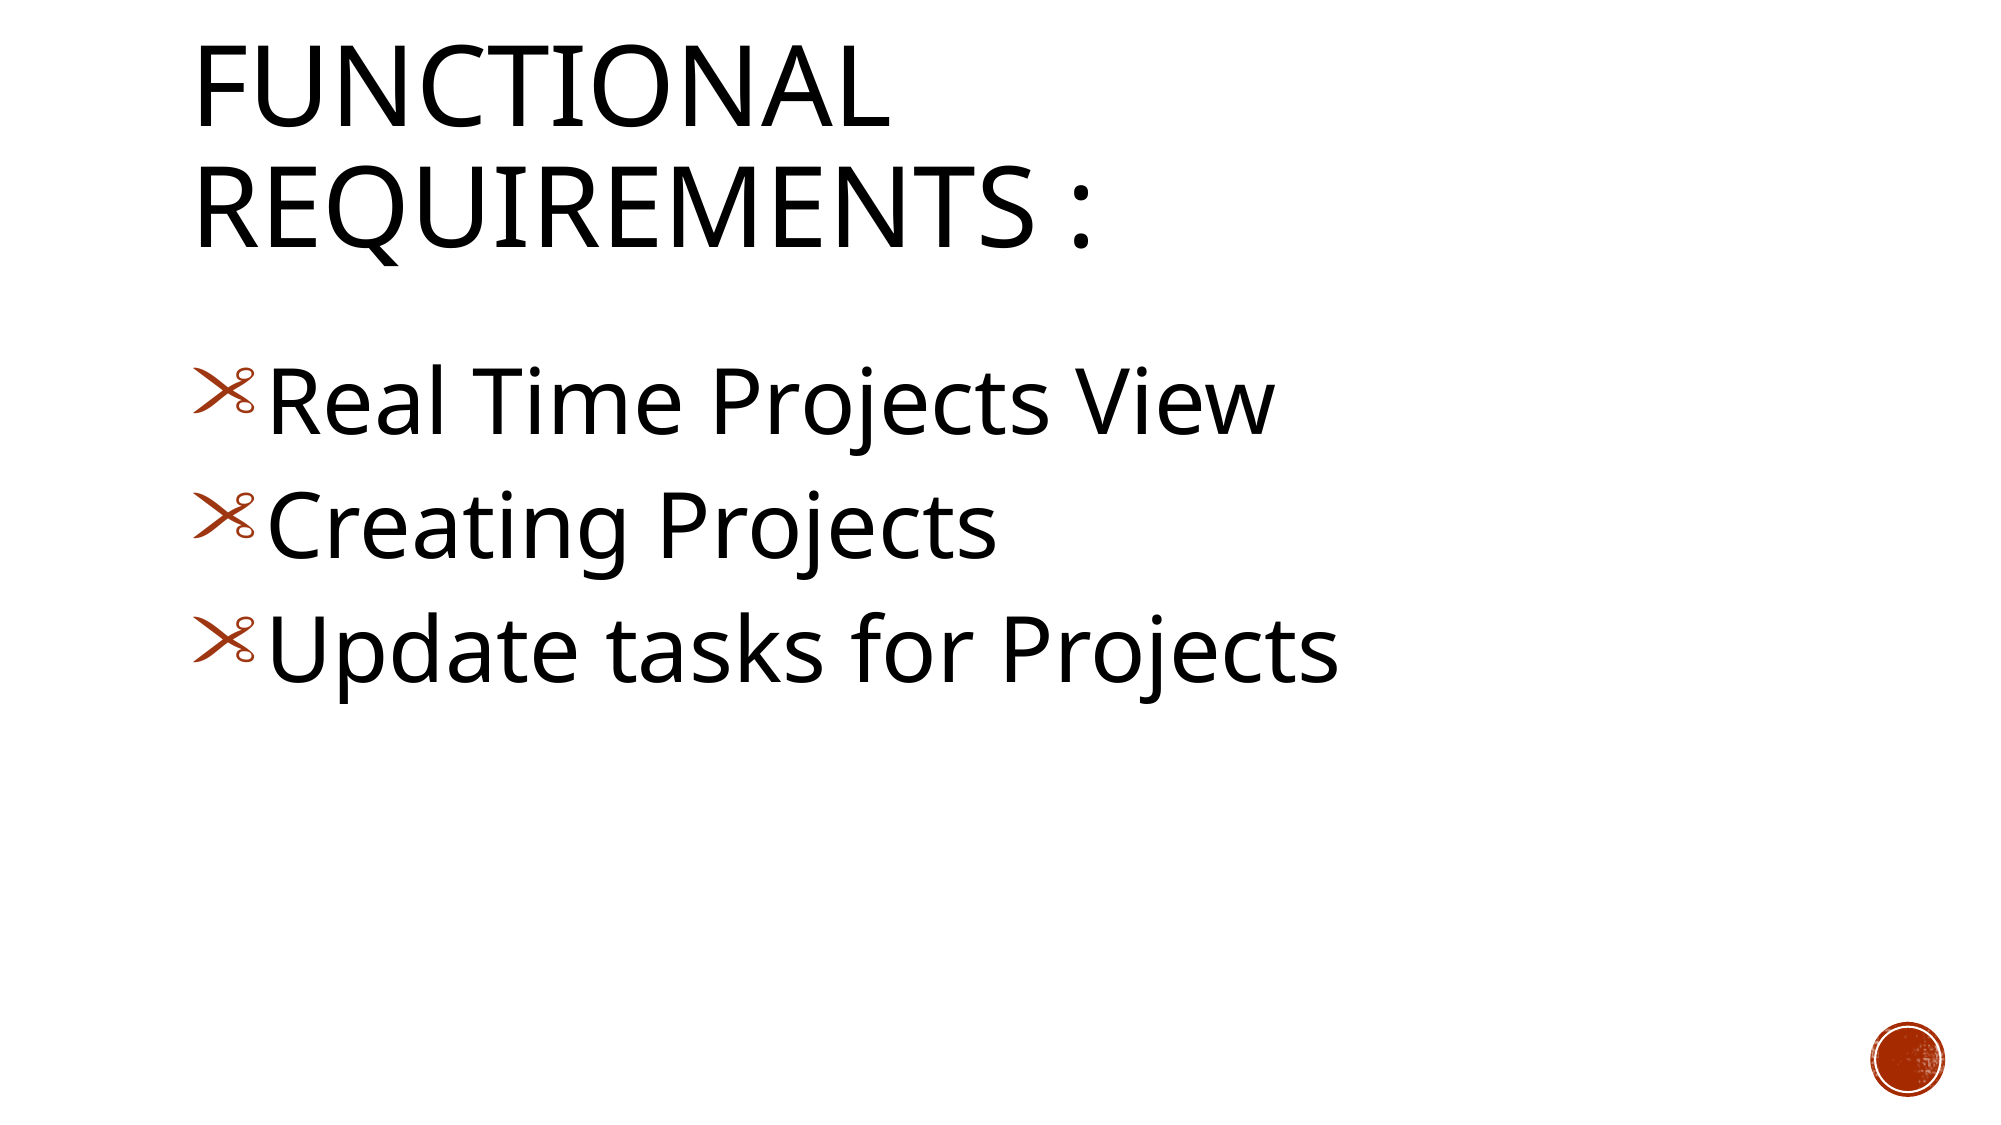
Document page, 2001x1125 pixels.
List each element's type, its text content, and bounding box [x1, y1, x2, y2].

title Functional REQUIREMENTS : [175, 79, 1826, 344]
list Real Time Projects View​ Creating Projects ​ Update tasks for Projects [175, 348, 1826, 1013]
